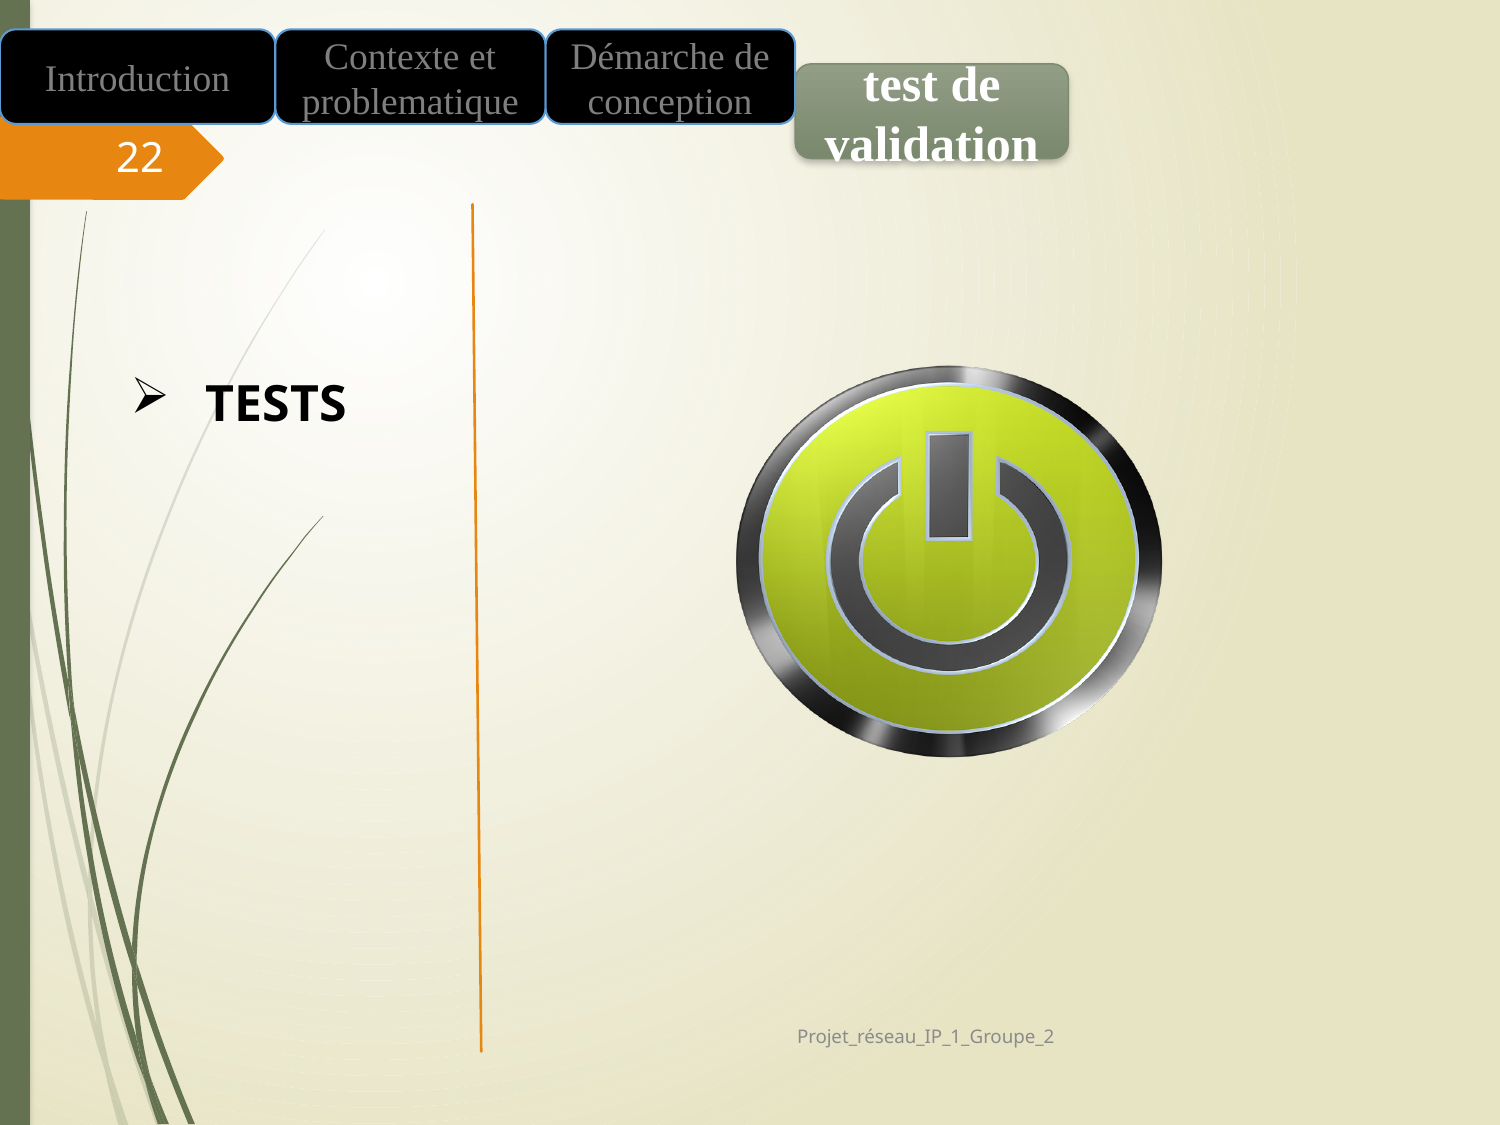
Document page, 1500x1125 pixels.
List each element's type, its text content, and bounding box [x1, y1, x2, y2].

picture [718, 350, 1181, 775]
text_box Introduction [0, 29, 275, 124]
text_box Démarche de conception [545, 29, 796, 124]
text_box TESTS [0, 307, 467, 495]
text_box Contexte et problematique [275, 29, 546, 124]
footer Projet_réseau_IP_1_Groupe_2 [782, 1006, 1257, 1067]
slide_number 22 [83, 129, 180, 190]
text_box test de validation [794, 63, 1070, 160]
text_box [472, 204, 482, 1052]
